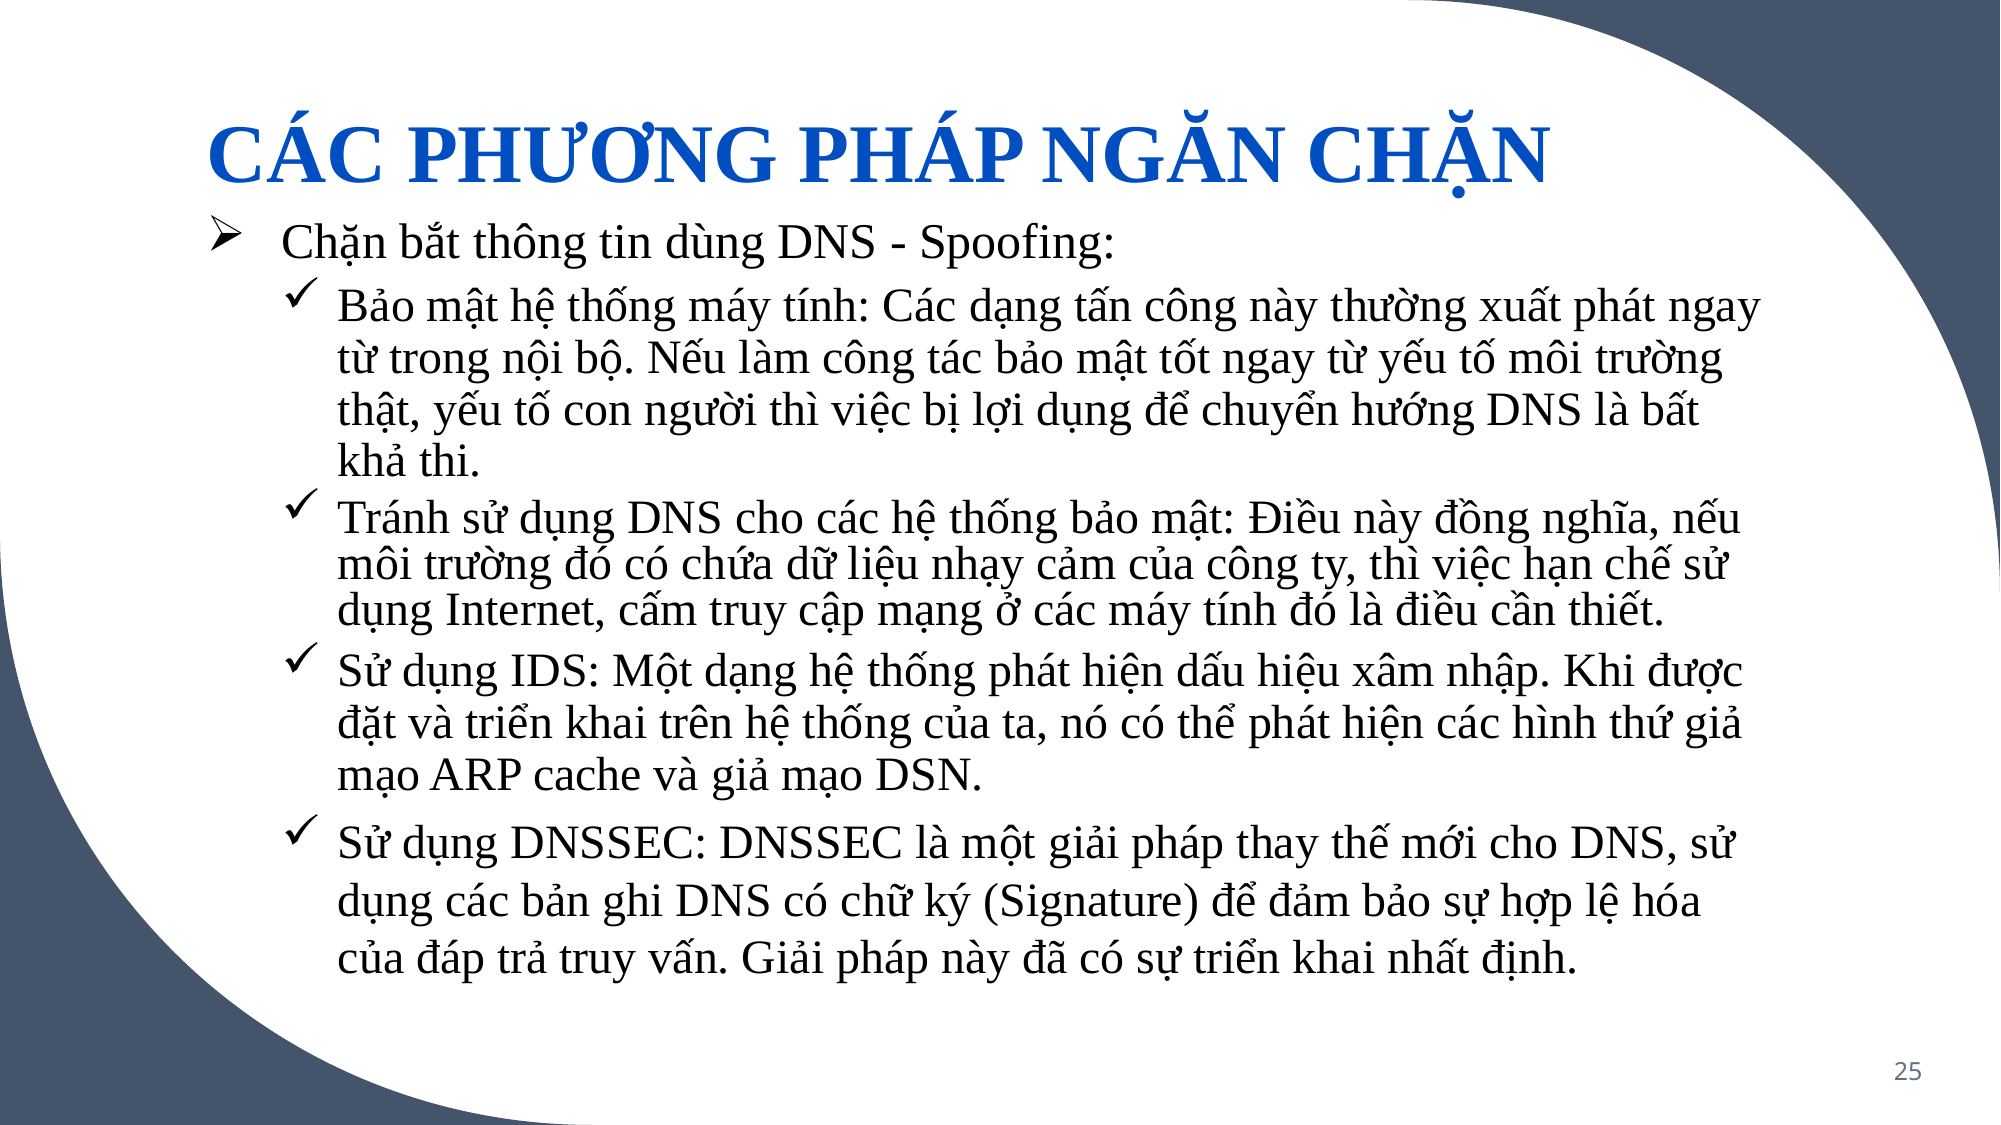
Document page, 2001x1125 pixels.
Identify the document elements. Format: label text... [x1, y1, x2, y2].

list Chặn bắt thông tin dùng DNS - Spoofing: Bảo mật hệ thống máy tính: Các dạng tấn công này thường xuất phát ngay từ trong nội bộ. Nếu làm công tác bảo mật tốt ngay từ yếu tố môi trường thật, yếu tố con người thì việc bị lợi dụng để chuyển hướng DNS là bất khả thi. Tránh sử dụng DNS cho các hệ thống bảo mật: Điều này đồng nghĩa, nếu môi trường đó có chứa dữ liệu nhạy cảm của công ty, thì việc hạn chế sử dụng Internet, cấm truy cập mạng ở các máy tính đó là điều cần thiết. Sử dụng IDS: Một dạng hệ thống phát hiện dấu hiệu xâm nhập. Khi được đặt và triển khai trên hệ thống của ta, nó có thể phát hiện các hình thứ giả mạo ARP cache và giả mạo DSN. Sử dụng DNSSEC: DNSSEC là một giải pháp thay thế mới cho DNS, sử dụng các bản ghi DNS có chữ ký (Signature) để đảm bảo sự hợp lệ hóa của đáp trả truy vấn. Giải pháp này đã có sự triển khai nhất định. [191, 208, 1796, 1009]
slide_number 25 [1665, 1042, 1938, 1103]
text_box CÁC PHƯƠNG PHÁP NGĂN CHẶN [191, 62, 1796, 208]
